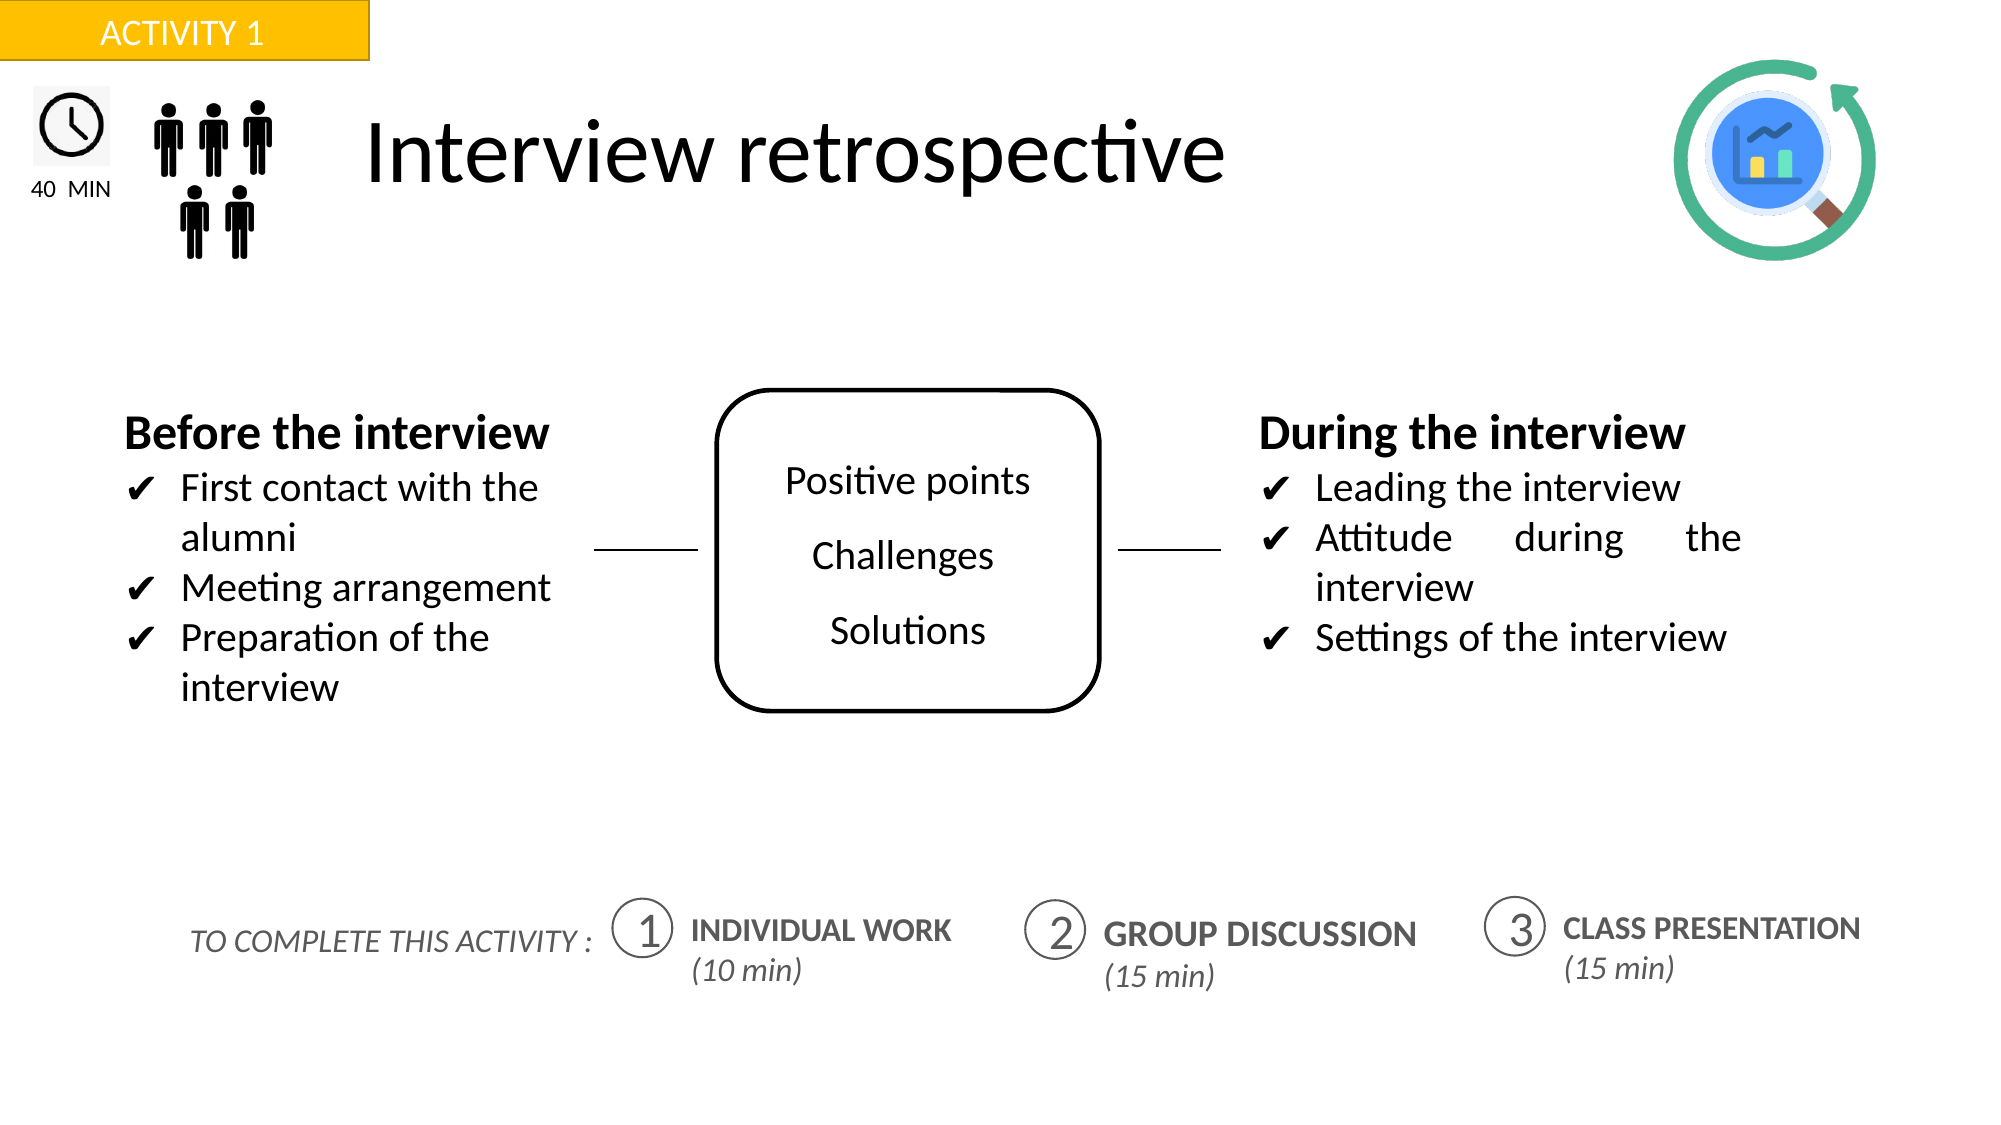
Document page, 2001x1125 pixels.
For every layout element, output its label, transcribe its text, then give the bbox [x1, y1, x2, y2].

text_box TO COMPLETE THIS ACTIVITY : [174, 911, 616, 967]
picture [1670, 56, 1879, 265]
text_box Interview retrospective [349, 83, 1665, 209]
text_box 2 [1025, 900, 1086, 959]
picture [148, 100, 261, 265]
text_box GROUP DISCUSSION (15 min) [1088, 901, 1439, 1002]
text_box 40 MIN [15, 164, 128, 210]
text_box [716, 390, 1100, 712]
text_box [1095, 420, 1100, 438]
text_box 3 [1484, 896, 1545, 956]
text_box CLASS PRESENTATION (15 min) [1548, 898, 1898, 994]
text_box During the interview Leading the interview Attitude during the interview Settings of the interview [1244, 392, 1758, 668]
picture [32, 86, 110, 167]
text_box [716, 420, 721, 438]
picture [237, 97, 280, 180]
text_box Before the interview First contact with the alumni Meeting arrangement Preparation of the interview [109, 392, 572, 748]
text_box INDIVIDUAL WORK (10 min) [675, 900, 979, 996]
text_box 1 [616, 898, 673, 958]
text_box ACTIVITY 1 [0, 0, 369, 60]
